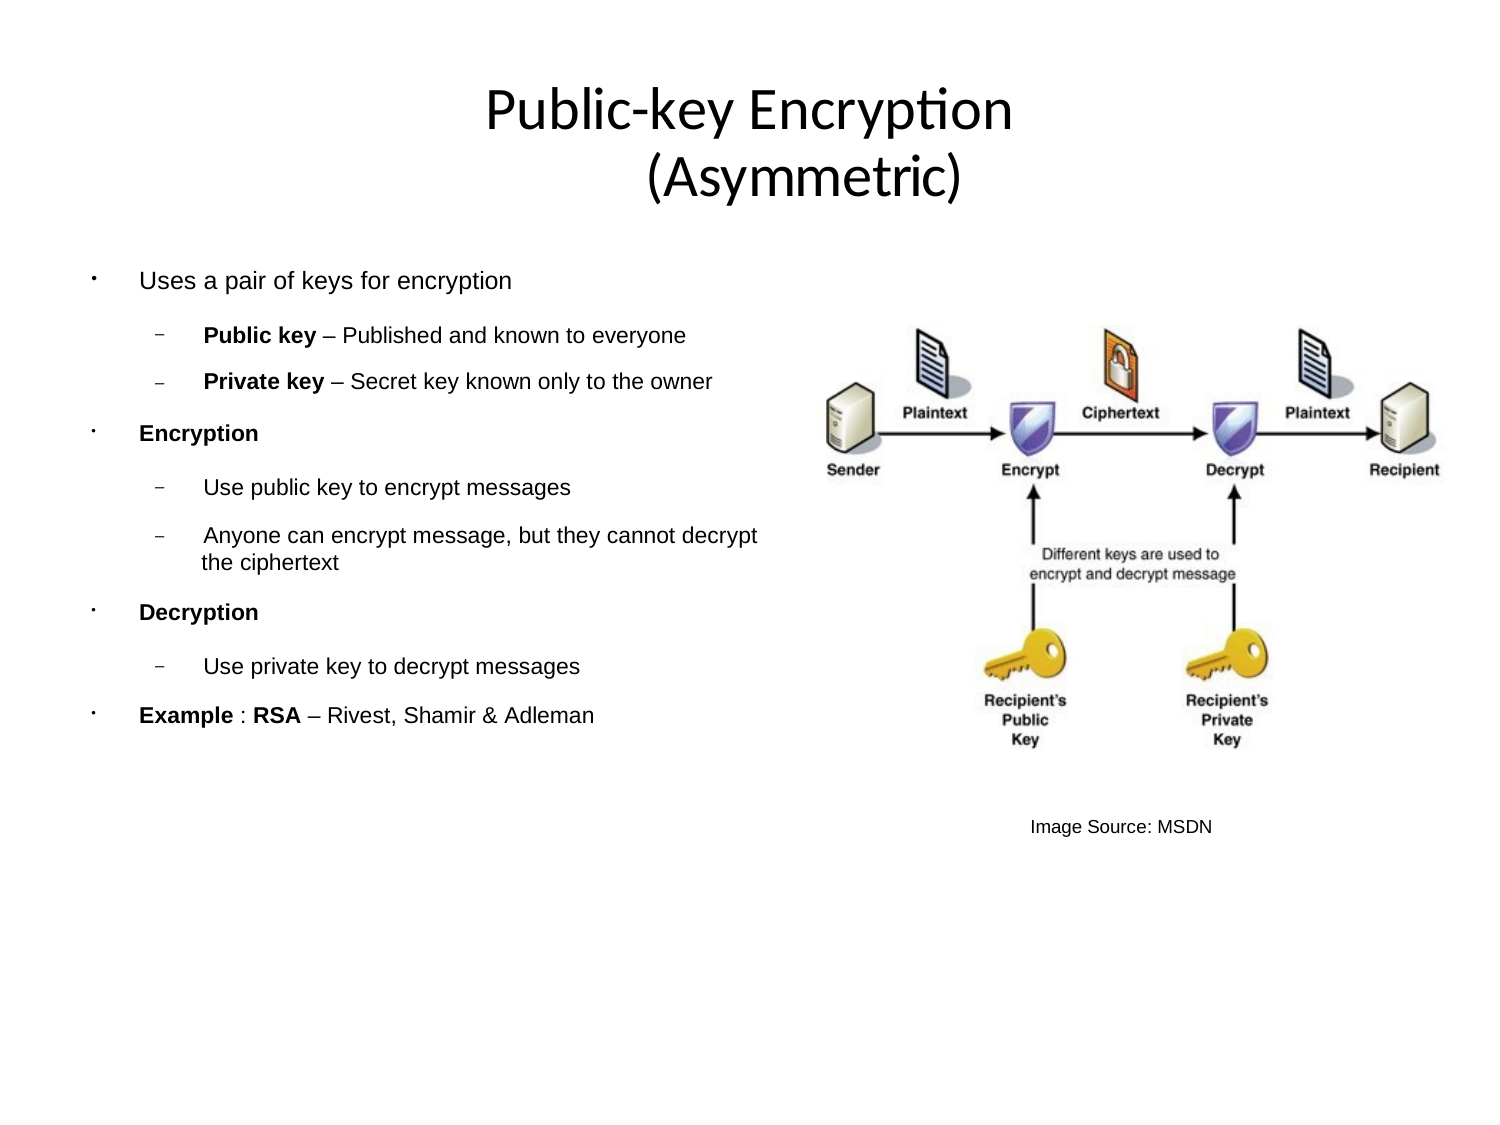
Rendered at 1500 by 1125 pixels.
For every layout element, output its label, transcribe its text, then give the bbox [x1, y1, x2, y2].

text_box ● [89, 271, 103, 284]
text_box ● [89, 424, 102, 435]
text_box – [153, 372, 168, 393]
text_box – [153, 654, 168, 675]
text_box ● [89, 707, 102, 718]
text_box – [153, 475, 168, 496]
text_box Uses a pair of keys for encryption [137, 264, 536, 295]
text_box Example : RSA – Rivest, Shamir & Adleman [137, 700, 626, 728]
title Public-key Encryption (Asymmetric) [455, 73, 1043, 210]
text_box Image Source: MSDN [1028, 814, 1216, 838]
text_box Decryption [137, 597, 270, 625]
text_box – [153, 323, 168, 344]
text_box [815, 325, 1459, 755]
text_box Public key – Published and known to everyone Private key – Secret key known only to the owner [201, 320, 749, 395]
text_box Use public key to encrypt messages Anyone can encrypt message, but they cannot decrypt the ciphertext [201, 472, 796, 575]
text_box Encryption [137, 418, 270, 446]
text_box ● [89, 604, 102, 615]
text_box Use private key to decrypt messages [201, 651, 607, 680]
text_box – [153, 524, 168, 545]
